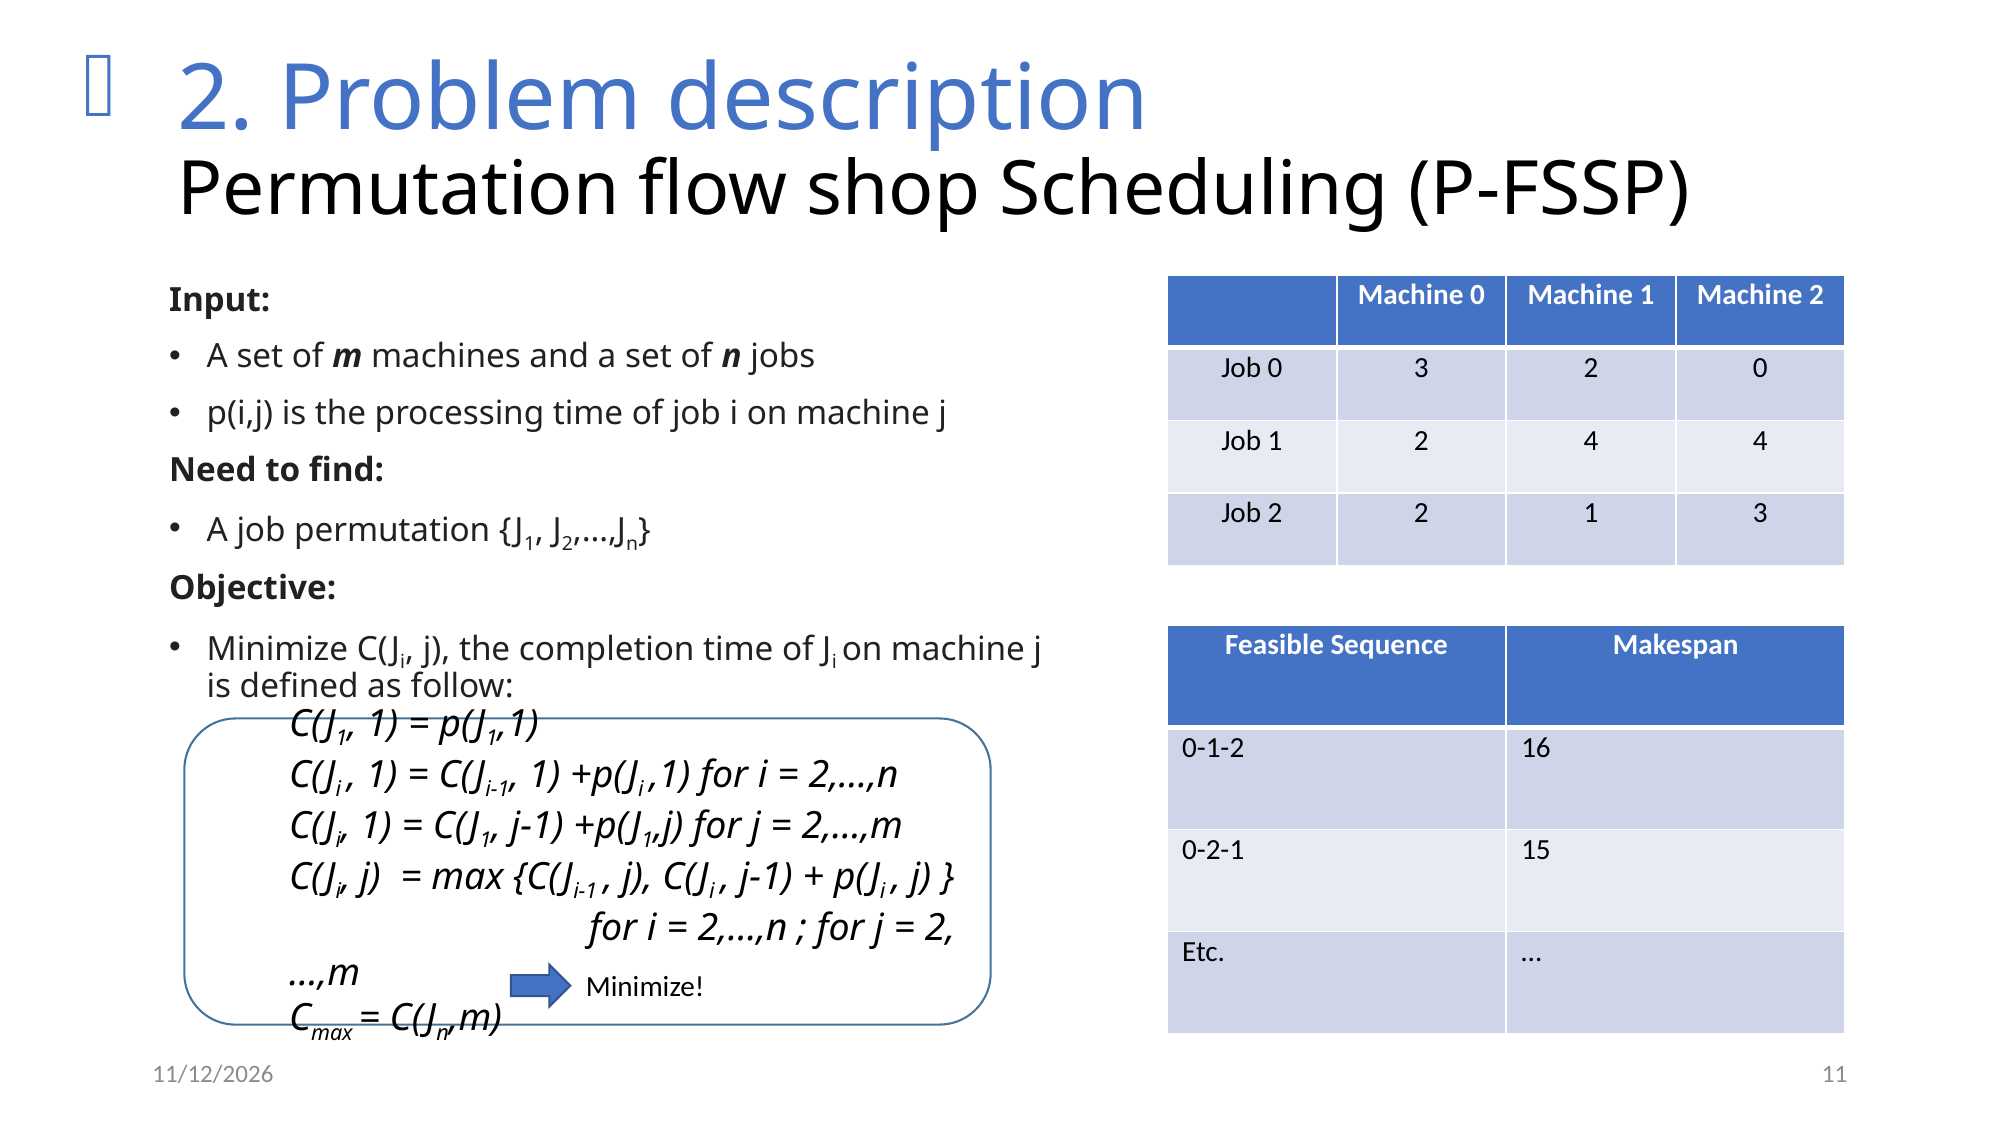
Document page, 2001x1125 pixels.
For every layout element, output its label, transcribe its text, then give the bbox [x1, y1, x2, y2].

table_cell 3 [1677, 494, 1844, 565]
table_cell 1 [1507, 494, 1675, 565]
table_cell 2 [1507, 350, 1675, 420]
table_header Feasible Sequence [1168, 626, 1505, 725]
table_header [1168, 276, 1336, 345]
table_cell 2 [1338, 421, 1505, 492]
table_cell Etc. [1168, 932, 1505, 1033]
table_cell 4 [1677, 421, 1844, 492]
table_cell 16 [1507, 730, 1844, 829]
table_cell 15 [1507, 830, 1844, 931]
table_header Makespan [1507, 626, 1844, 725]
table_cell 0-2-1 [1168, 830, 1505, 931]
text_box 2. Problem description Permutation flow shop Scheduling (P-FSSP) [68, 31, 1794, 250]
table_cell 4 [1507, 421, 1675, 492]
table_cell 2 [1338, 494, 1505, 565]
table_header Machine 1 [1507, 276, 1675, 345]
table_cell … [1507, 932, 1844, 1033]
table_cell 0-1-2 [1168, 730, 1505, 829]
table_cell Job 0 [1168, 350, 1336, 420]
table_cell Job 1 [1168, 421, 1336, 492]
list Input: A set of m machines and a set of n jobs p(i,j) is the processing time of job i on machine j Need to find: A job permutation {J1, J2,…,Jn} Objective: Minimize C(Ji, j), the completion time of Ji on machine j is defined as follow: [154, 274, 1081, 701]
table_header Machine 0 [1338, 276, 1505, 345]
slide_number 11 [1412, 1042, 1863, 1103]
table_cell Job 2 [1168, 494, 1336, 565]
table_cell 0 [1677, 350, 1844, 420]
table_header Machine 2 [1677, 276, 1844, 345]
table_cell 3 [1338, 350, 1505, 420]
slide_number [137, 1042, 588, 1103]
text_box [184, 718, 991, 1025]
